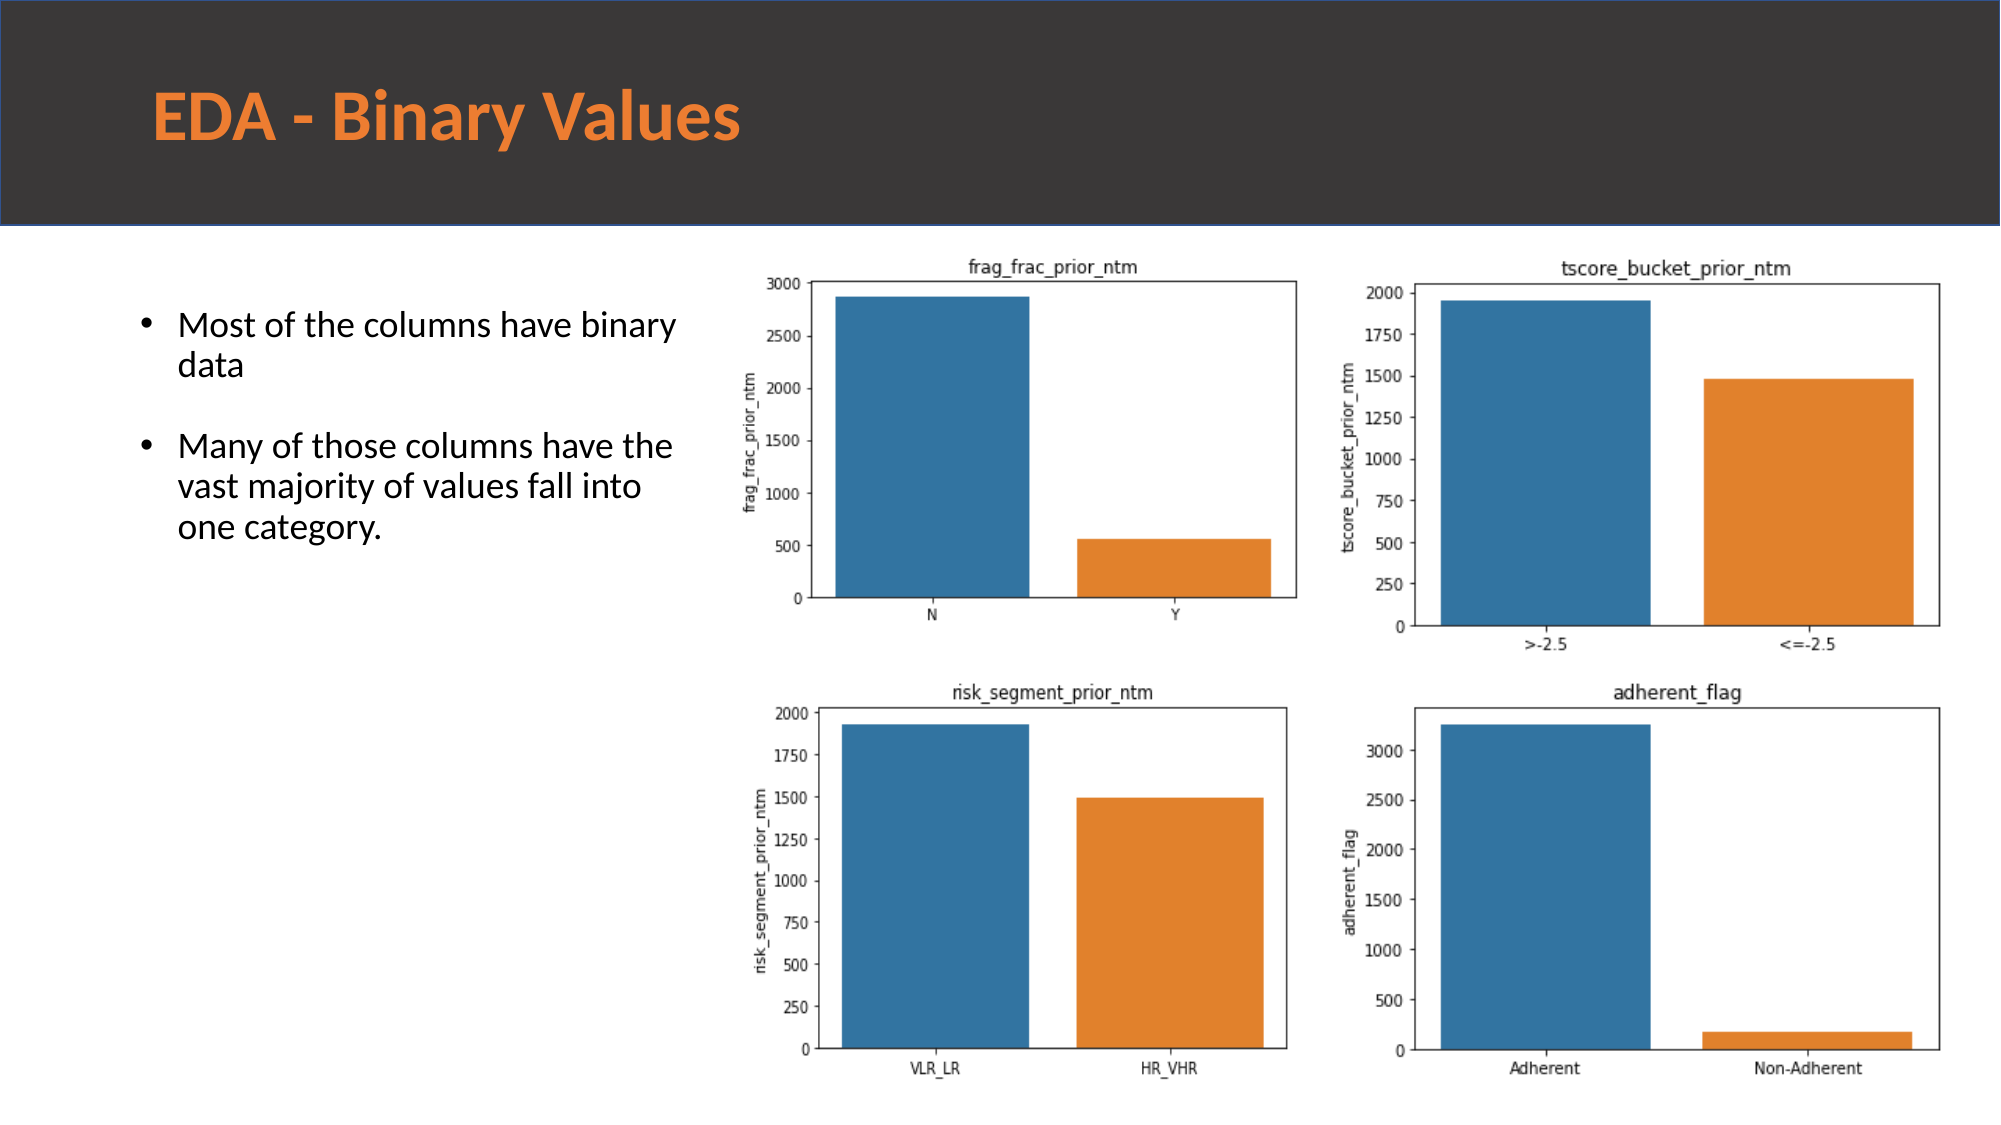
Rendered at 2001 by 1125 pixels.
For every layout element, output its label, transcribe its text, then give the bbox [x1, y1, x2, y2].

picture [733, 249, 1307, 632]
picture [1330, 249, 1950, 663]
picture [743, 673, 1296, 1087]
title EDA - Binary Values [137, 7, 1863, 225]
text_box [0, 0, 2000, 225]
picture [1330, 673, 1950, 1087]
list Most of the columns have binary data Many of those columns have the vast majority of values fall into one category. [125, 297, 709, 1012]
